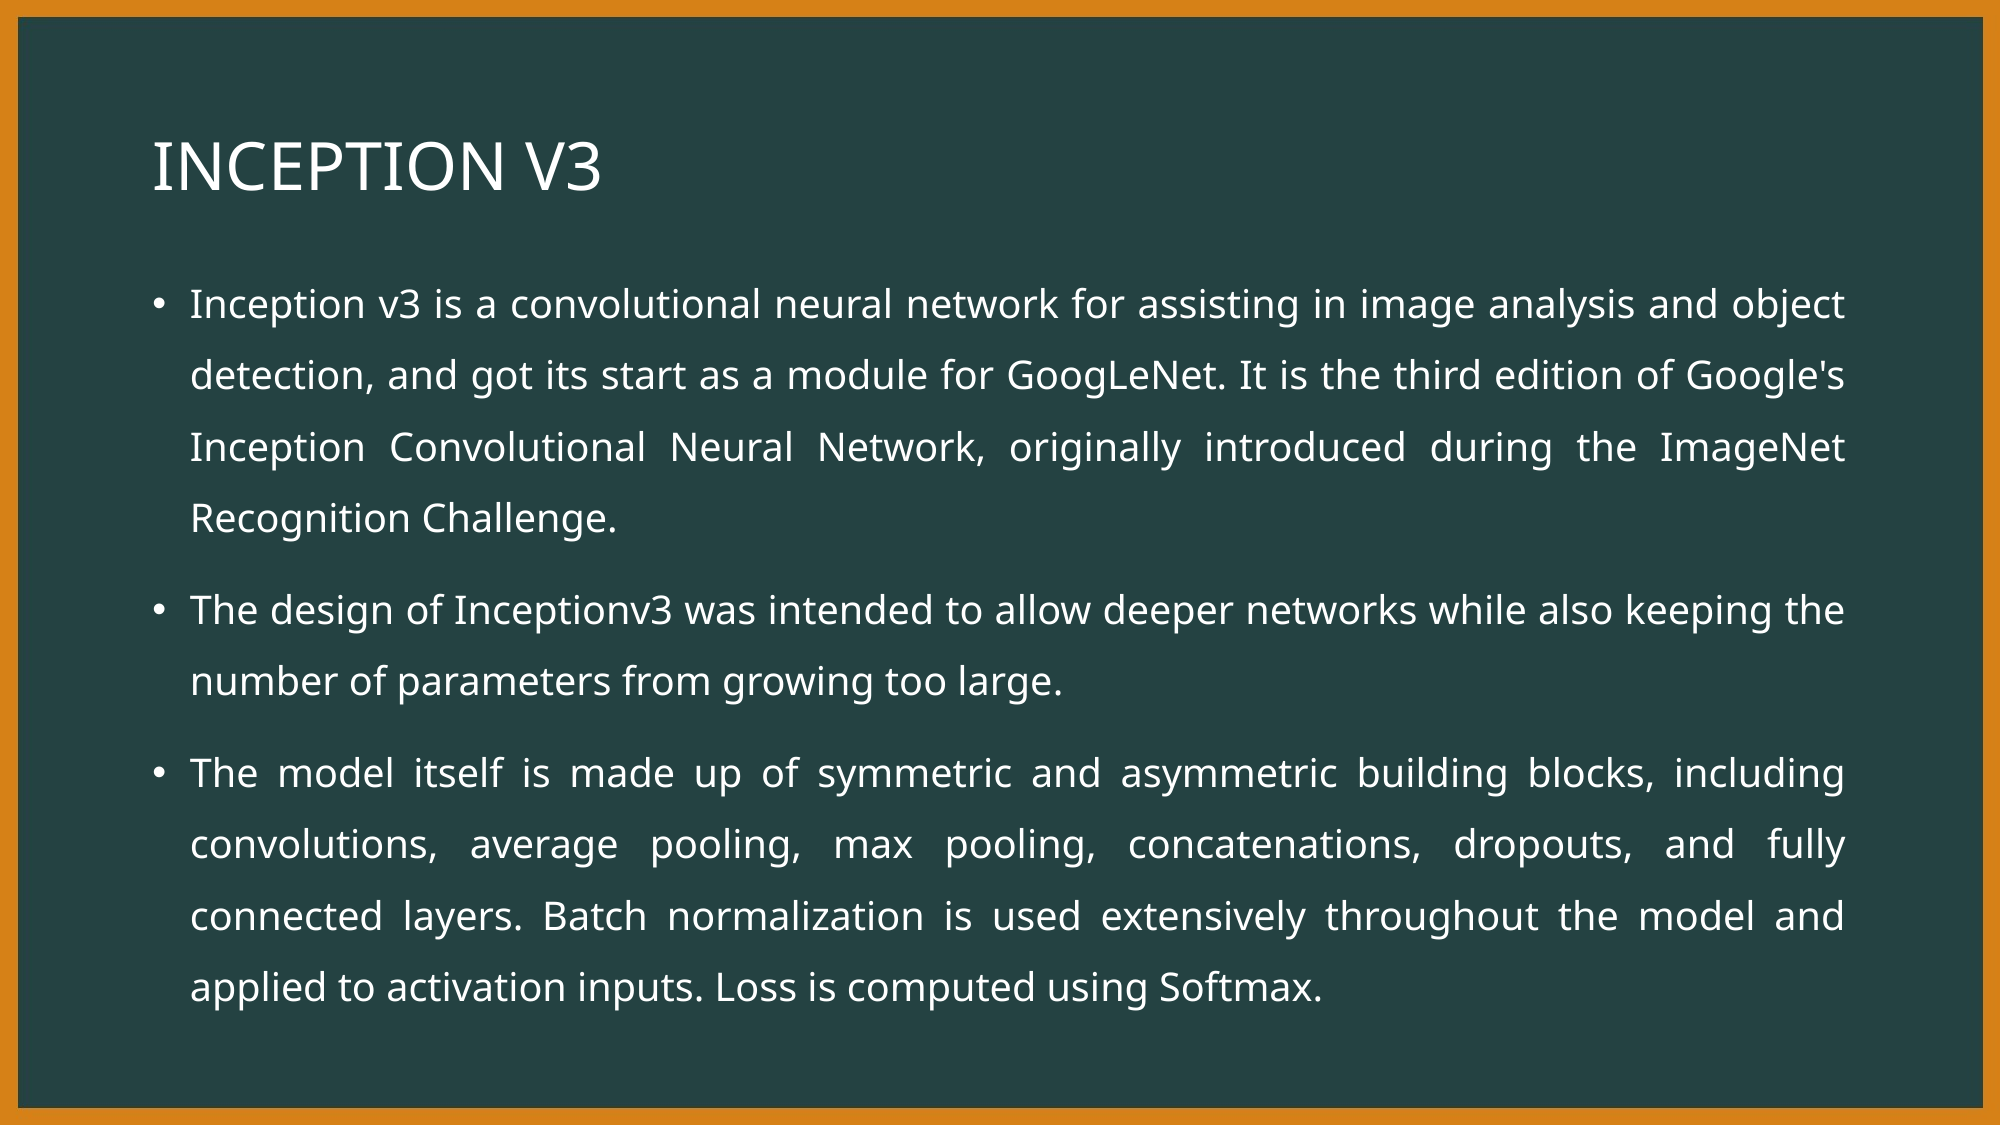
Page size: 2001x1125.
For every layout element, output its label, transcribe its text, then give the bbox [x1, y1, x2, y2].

list Inception v3 is a convolutional neural network for assisting in image analysis and object detection, and got its start as a module for GoogLeNet. It is the third edition of Google's Inception Convolutional Neural Network, originally introduced during the ImageNet Recognition Challenge. The design of Inceptionv3 was intended to allow deeper networks while also keeping the number of parameters from growing too large. The model itself is made up of symmetric and asymmetric building blocks, including convolutions, average pooling, max pooling, concatenations, dropouts, and fully connected layers. Batch normalization is used extensively throughout the model and applied to activation inputs. Loss is computed using Softmax. [137, 247, 1863, 992]
picture [0, 0, 2000, 1125]
title INCEPTION V3 [137, 59, 1863, 247]
